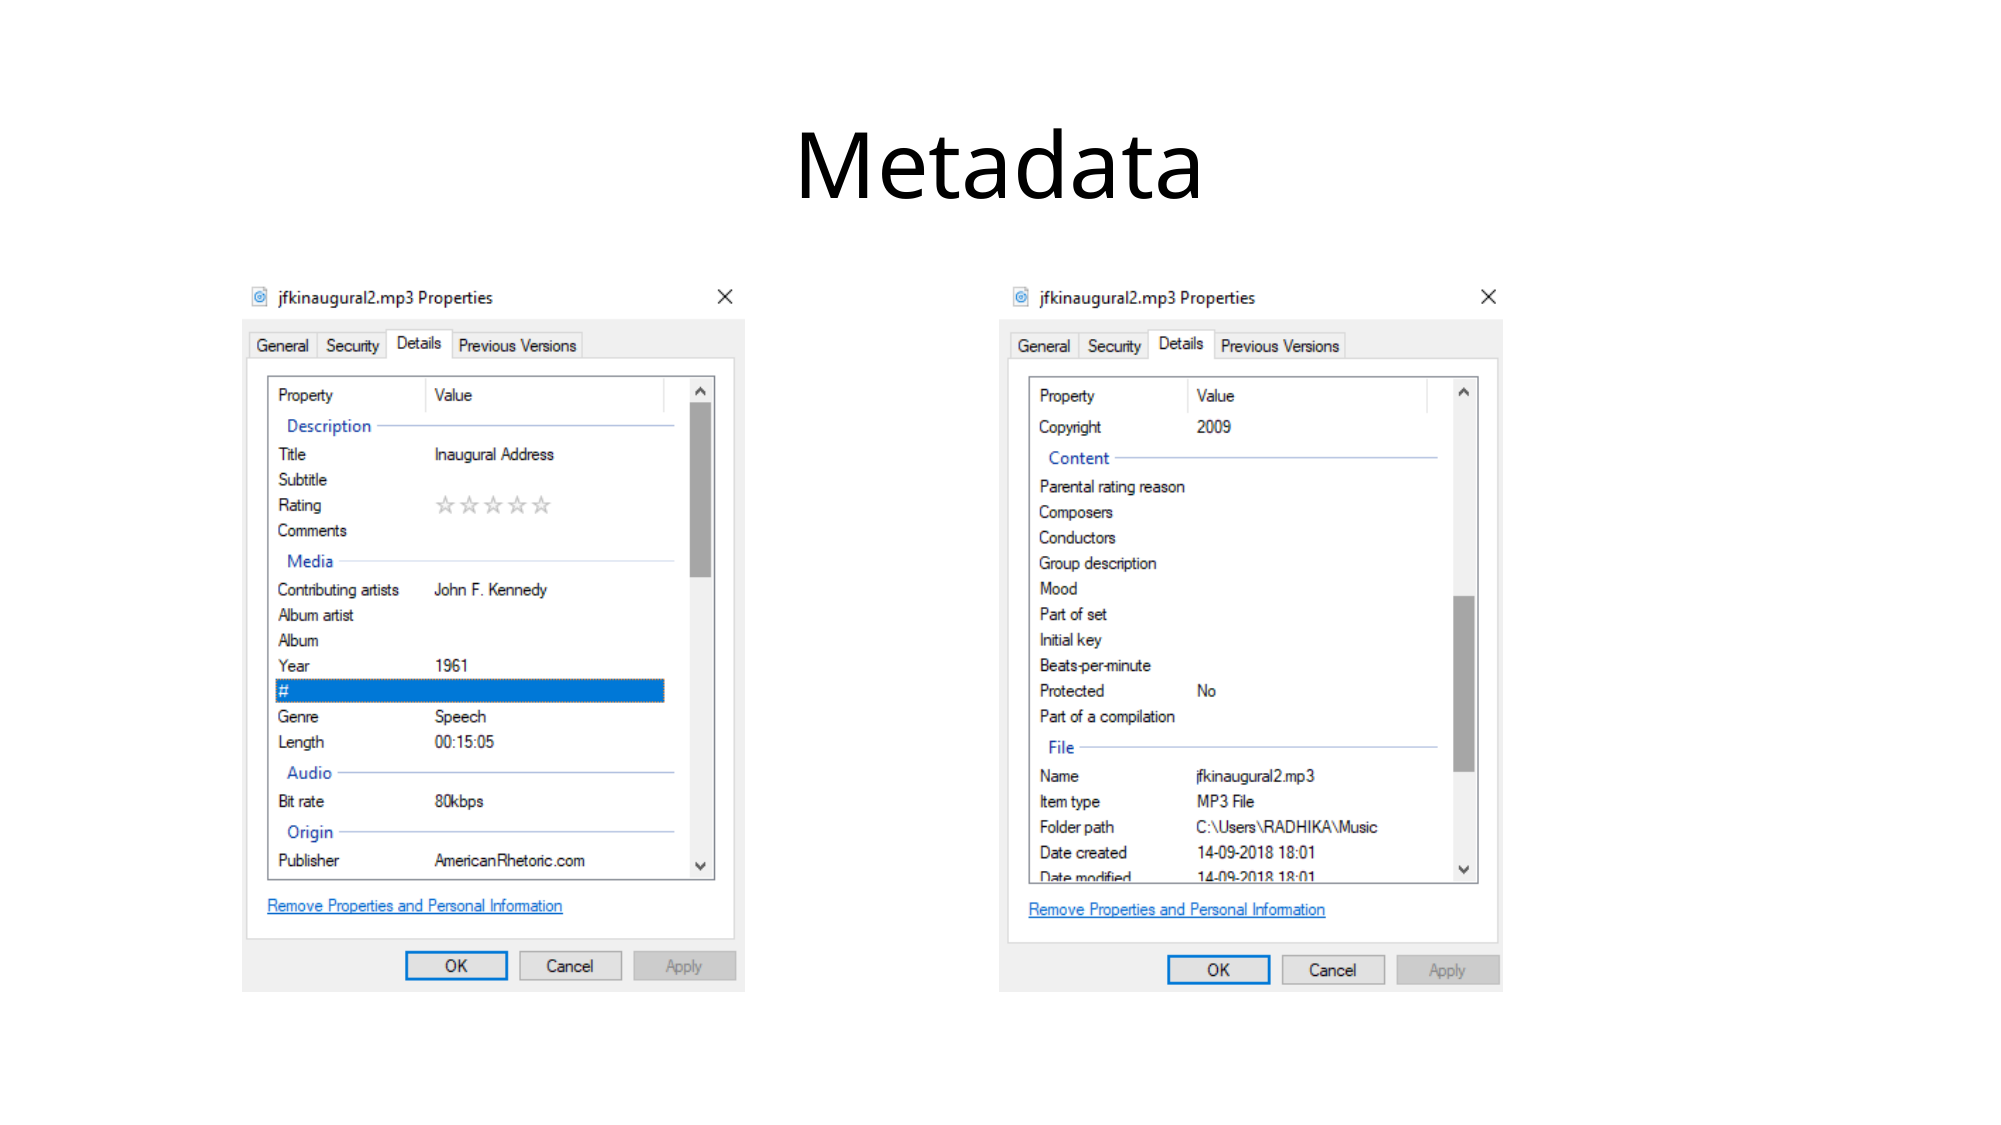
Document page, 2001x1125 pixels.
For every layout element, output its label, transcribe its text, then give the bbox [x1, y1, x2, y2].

title Metadata [137, 59, 1863, 278]
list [242, 277, 745, 992]
picture [999, 277, 1503, 992]
